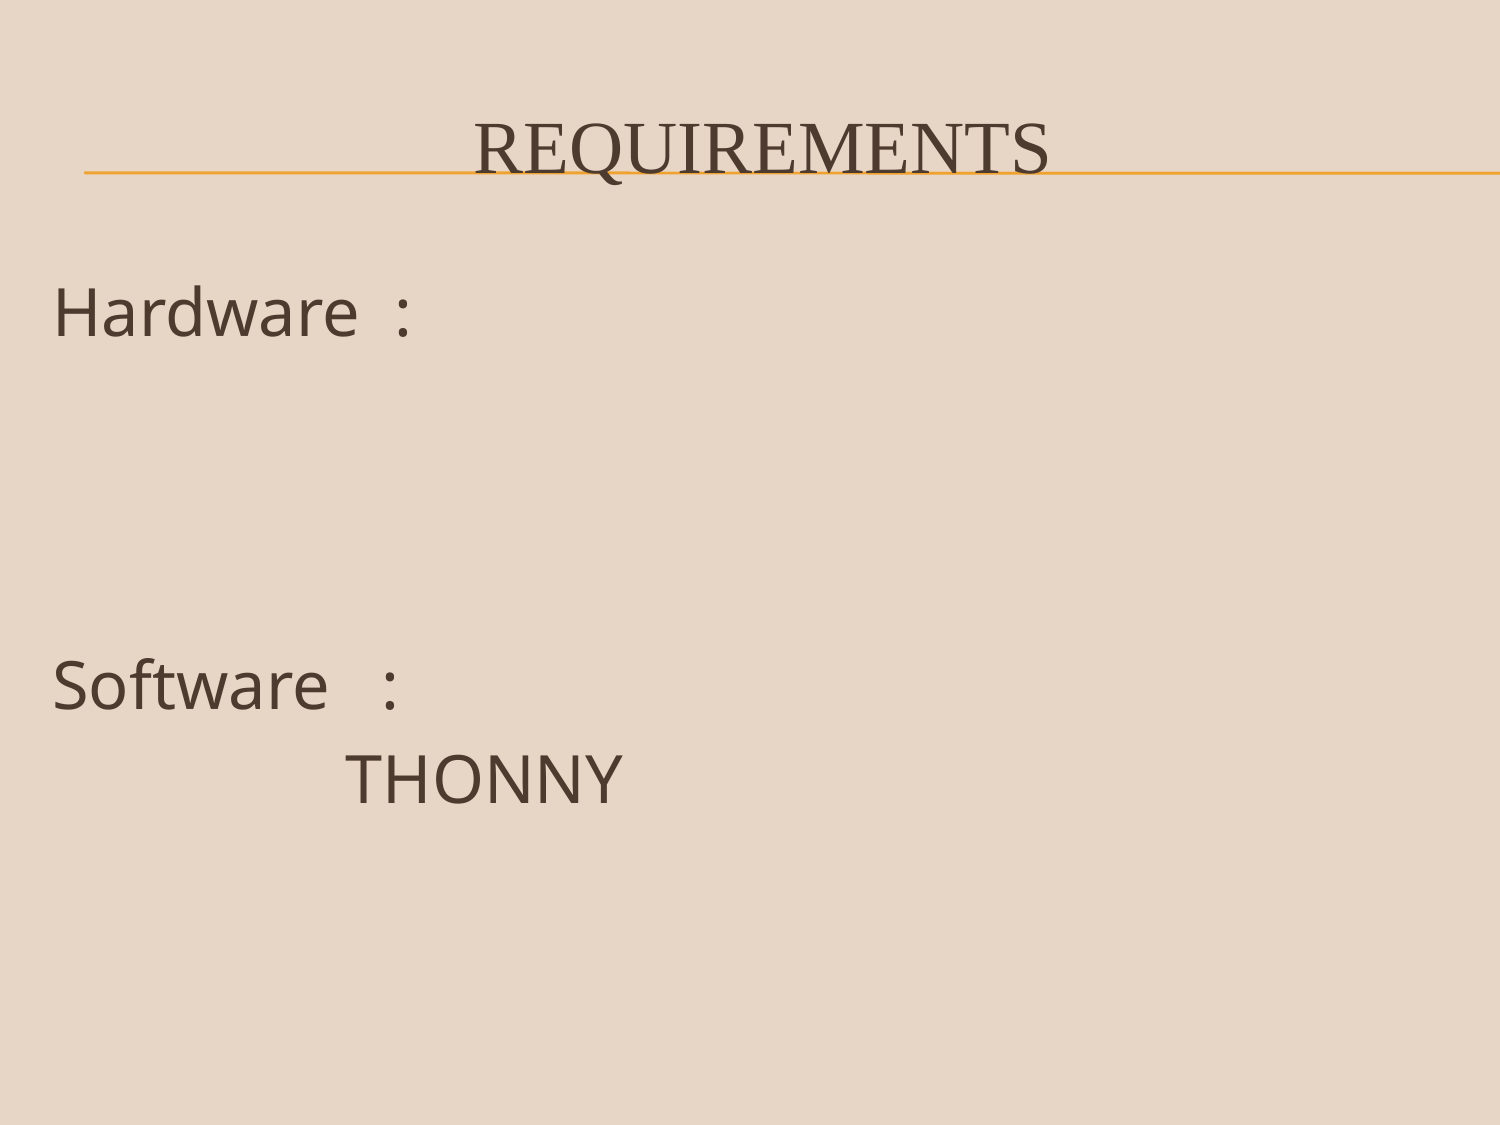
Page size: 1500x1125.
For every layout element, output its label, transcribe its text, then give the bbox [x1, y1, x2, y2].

list Hardware : Software : THONNY [37, 262, 1463, 1005]
title requirements [50, 75, 1475, 213]
